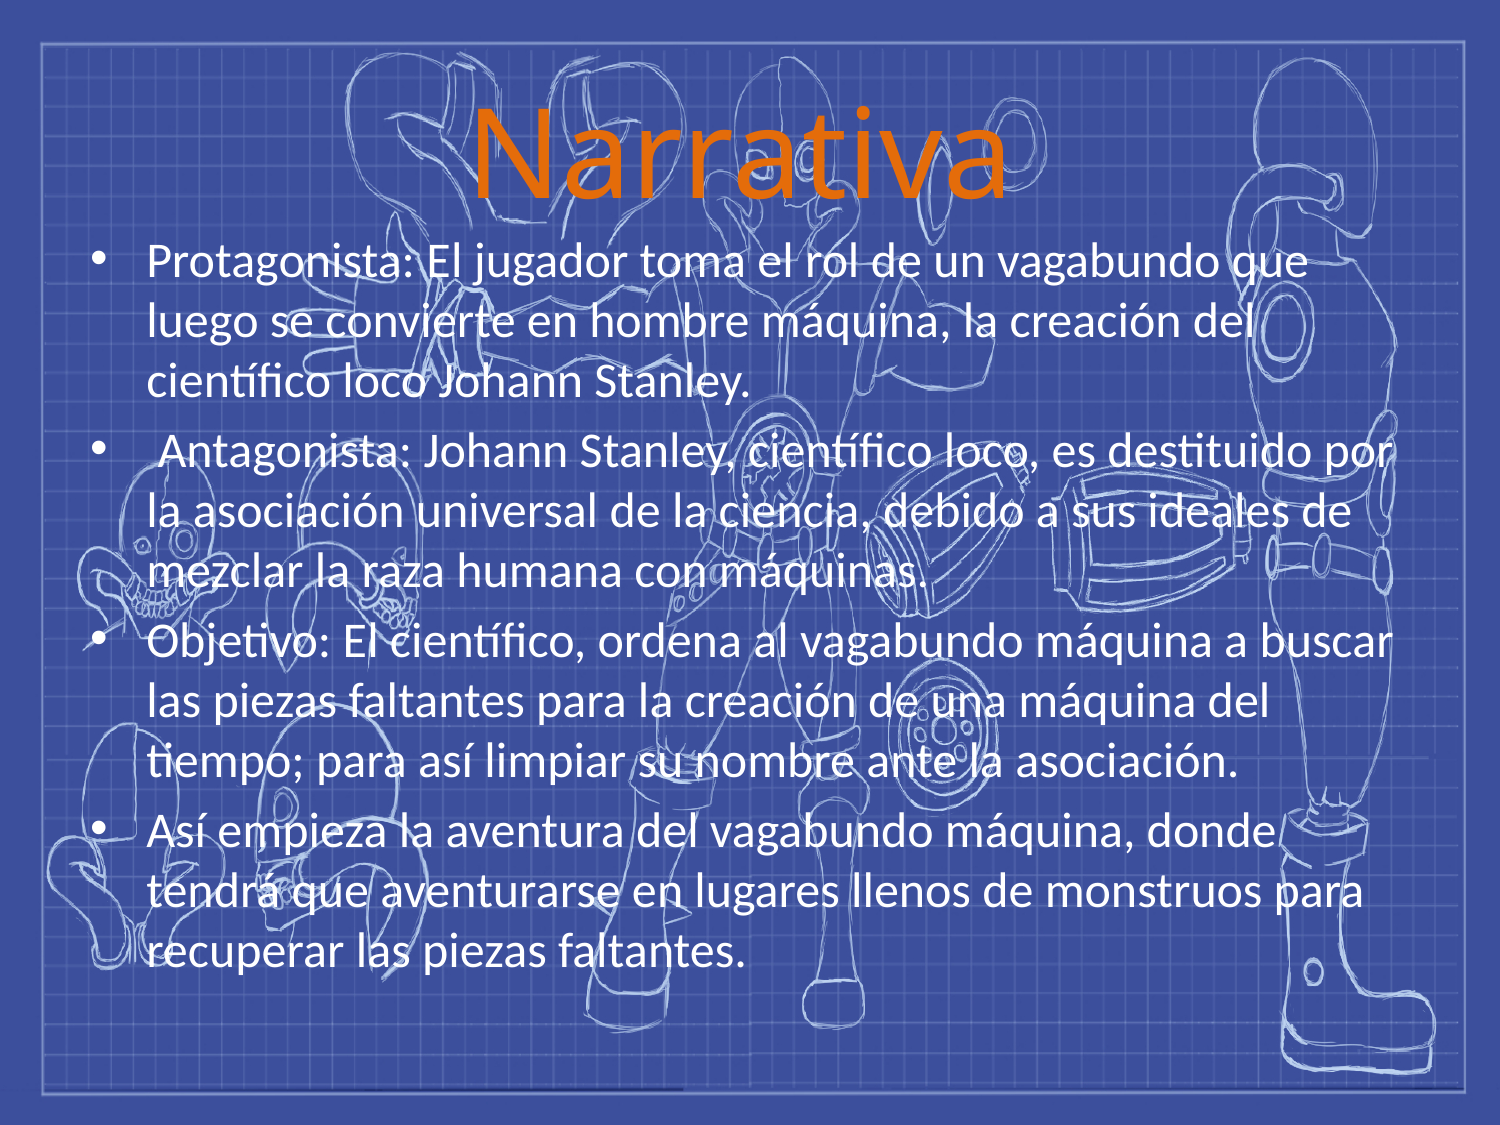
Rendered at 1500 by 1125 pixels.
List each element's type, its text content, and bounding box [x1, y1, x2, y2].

title Narrativa [64, 54, 1415, 243]
picture [0, 0, 1500, 1125]
list Protagonista: El jugador toma el rol de un vagabundo que luego se convierte en hombre máquina, la creación del científico loco Johann Stanley. Antagonista: Johann Stanley, científico loco, es destituido por la asociación universal de la ciencia, debido a sus ideales de mezclar la raza humana con máquinas. Objetivo: El científico, ordena al vagabundo máquina a buscar las piezas faltantes para la creación de una máquina del tiempo; para así limpiar su nombre ante la asociación. Así empieza la aventura del vagabundo máquina, donde tendrá que aventurarse en lugares llenos de monstruos para recuperar las piezas faltantes. [75, 219, 1425, 1012]
